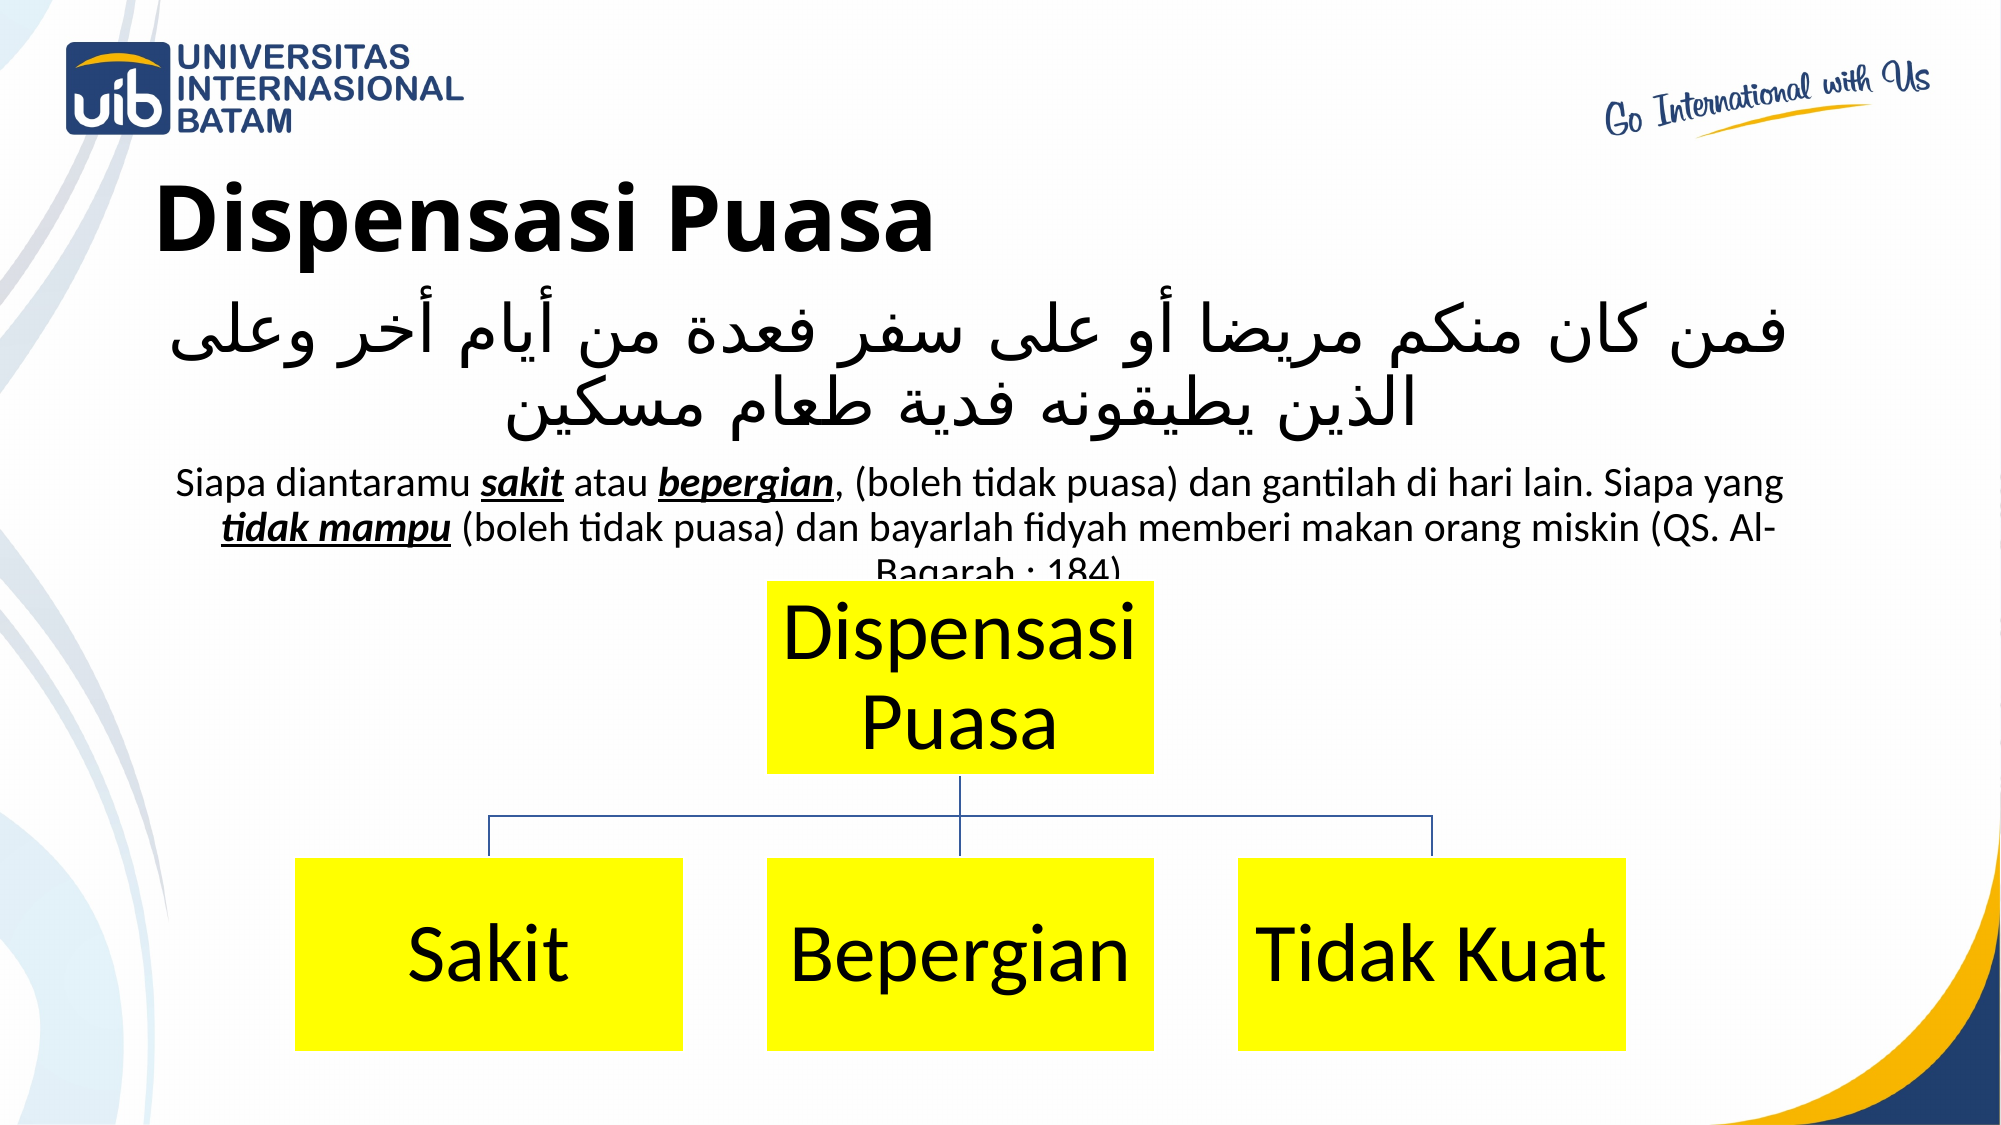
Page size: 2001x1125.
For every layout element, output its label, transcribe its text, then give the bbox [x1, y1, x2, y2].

picture [0, 0, 2001, 1125]
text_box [293, 446, 1628, 1125]
list فمن كان منكم مريضا أو على سفر فعدة من أيام أخر وعلى الذين يطيقونه فدية طعام مسكين Siapa diantaramu sakit atau bepergian, (boleh tidak puasa) dan gantilah di hari lain. Siapa yang tidak mampu (boleh tidak puasa) dan bayarlah fidyah memberi makan orang miskin (QS. Al-Baqarah : 184) [117, 287, 1843, 1125]
title Dispensasi Puasa [137, 135, 1863, 308]
